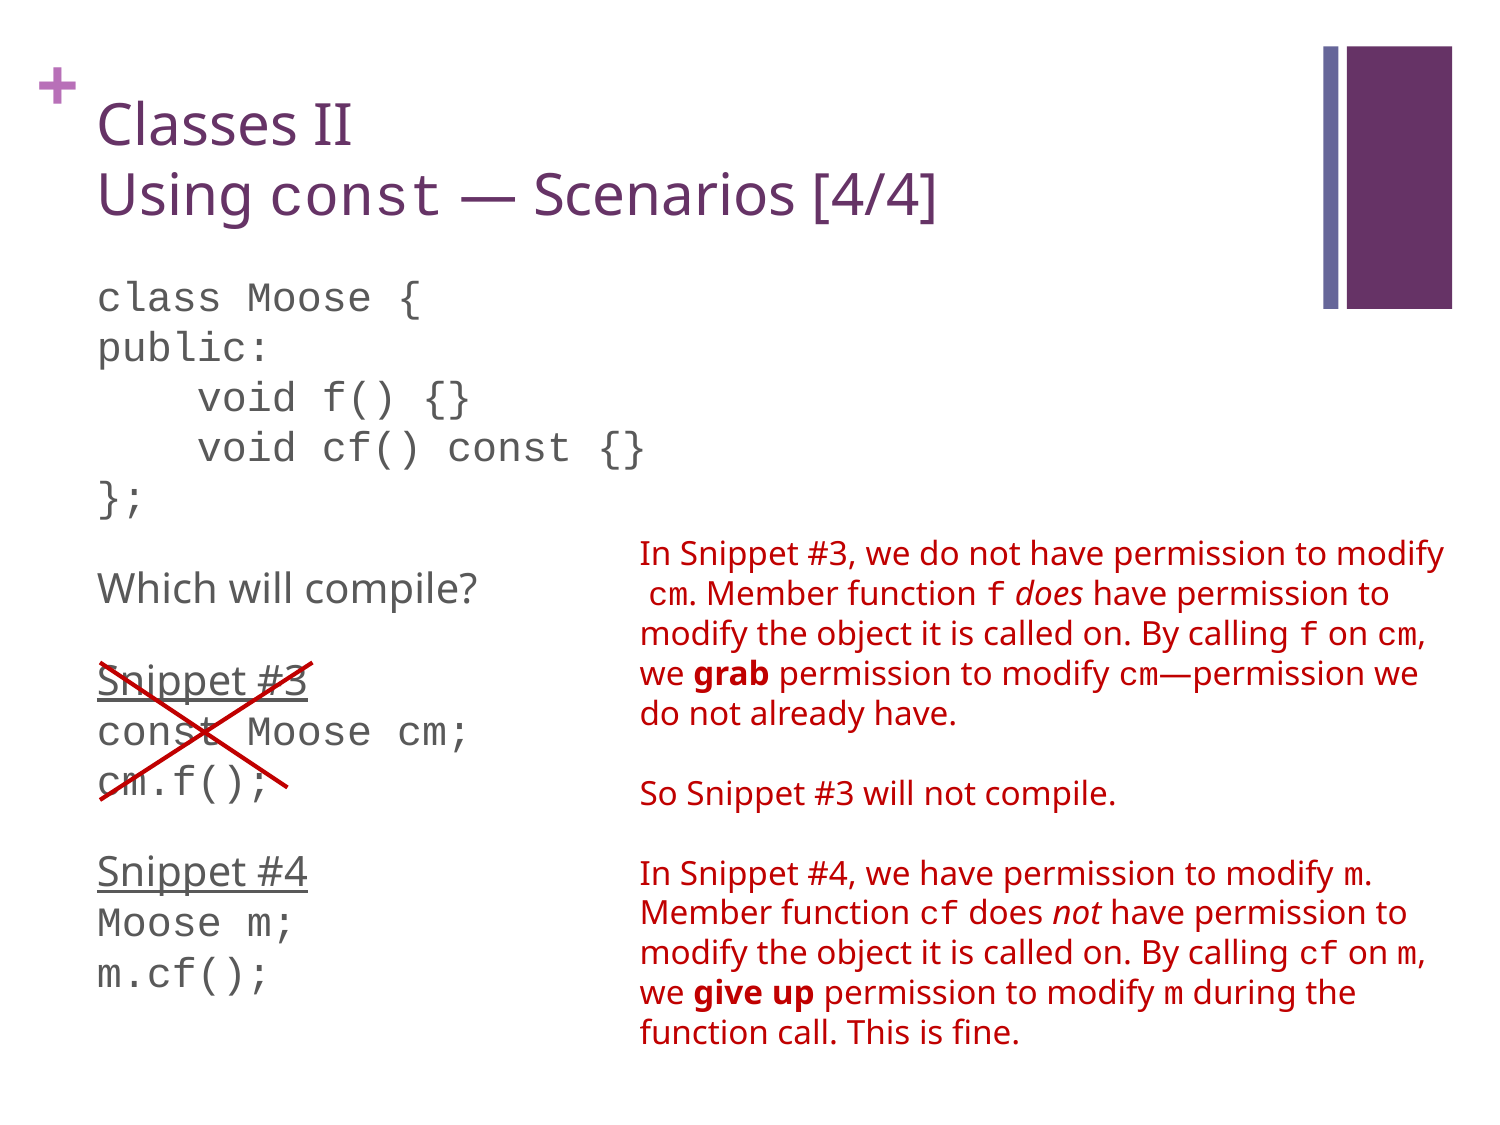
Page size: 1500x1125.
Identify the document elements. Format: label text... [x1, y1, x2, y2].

title Classes II Using const — Scenarios [4/4] [81, 79, 1322, 238]
list class Moose { public: void f() {} void cf() const {} }; Which will compile? Snippet #3 const Moose cm; cm.f(); Snippet #4 Moose m; m.cf(); [81, 262, 1322, 1038]
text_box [99, 661, 313, 801]
text_box In Snippet #3, we do not have permission to modify cm. Member function f does have permission to modify the object it is called on. By calling f on cm, we grab permission to modify cm—permission we do not already have. So Snippet #3 will not compile. In Snippet #4, we have permission to modify m. Member function cf does not have permission to modify the object it is called on. By calling cf on m, we give up permission to modify m during the function call. This is fine. [624, 524, 1463, 1059]
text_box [99, 661, 288, 788]
